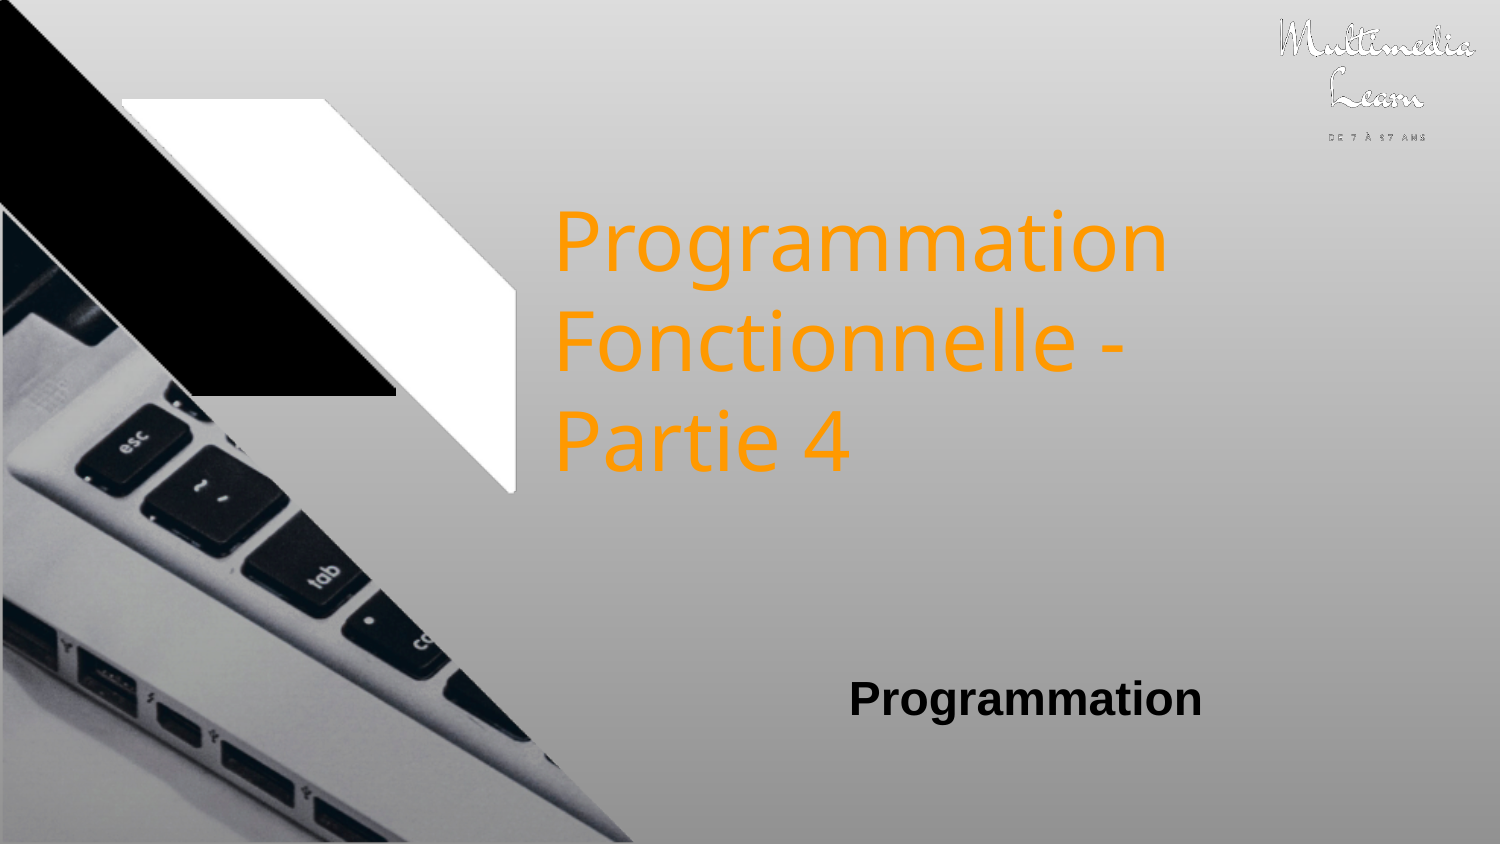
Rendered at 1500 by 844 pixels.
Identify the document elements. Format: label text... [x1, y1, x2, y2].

picture [1234, 0, 1500, 173]
title Programmation Fonctionnelle - Partie 4 [537, 173, 1500, 569]
subtitle Programmation [833, 643, 1441, 727]
picture [0, 0, 640, 844]
